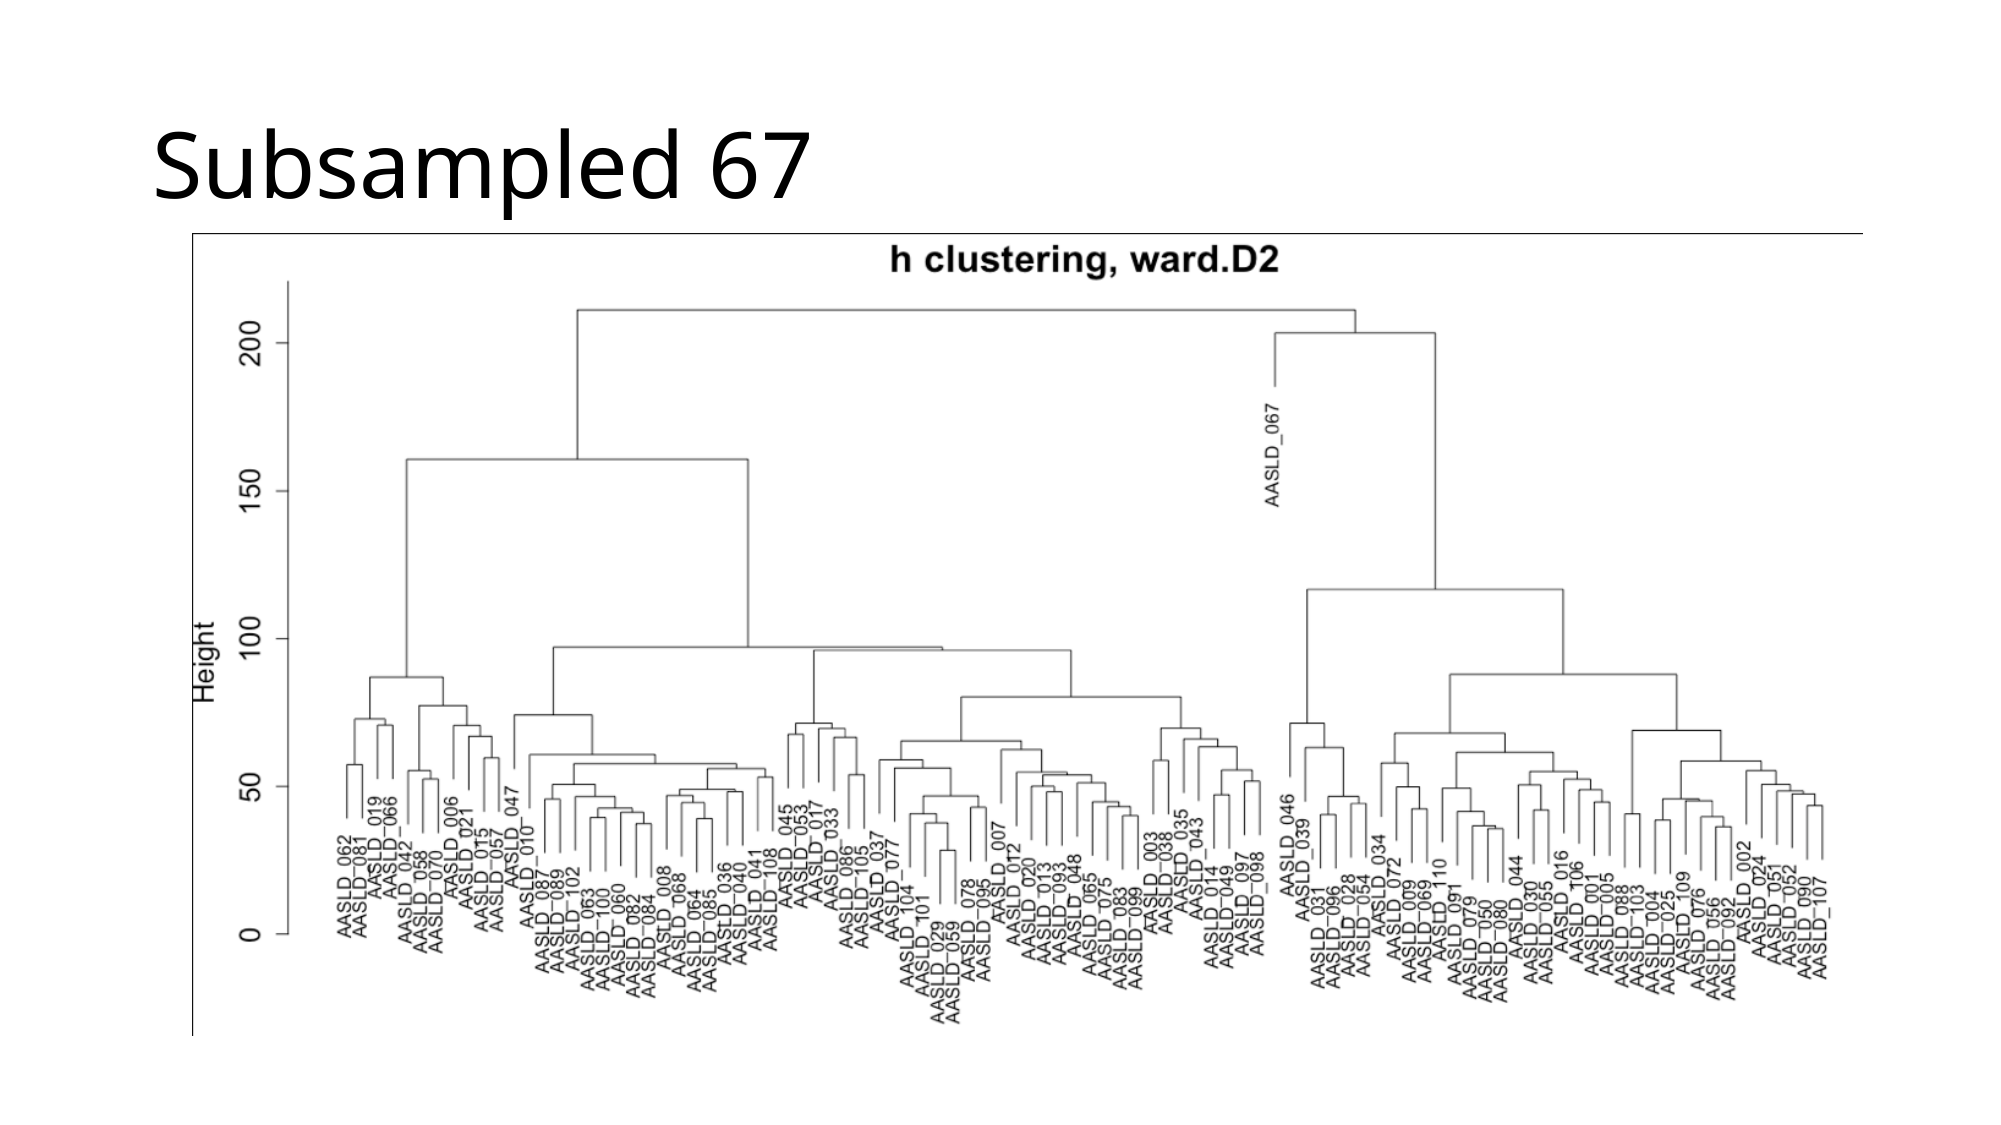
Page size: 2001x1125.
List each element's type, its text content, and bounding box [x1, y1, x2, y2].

title Subsampled 67 [137, 59, 1863, 278]
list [192, 233, 1863, 1036]
